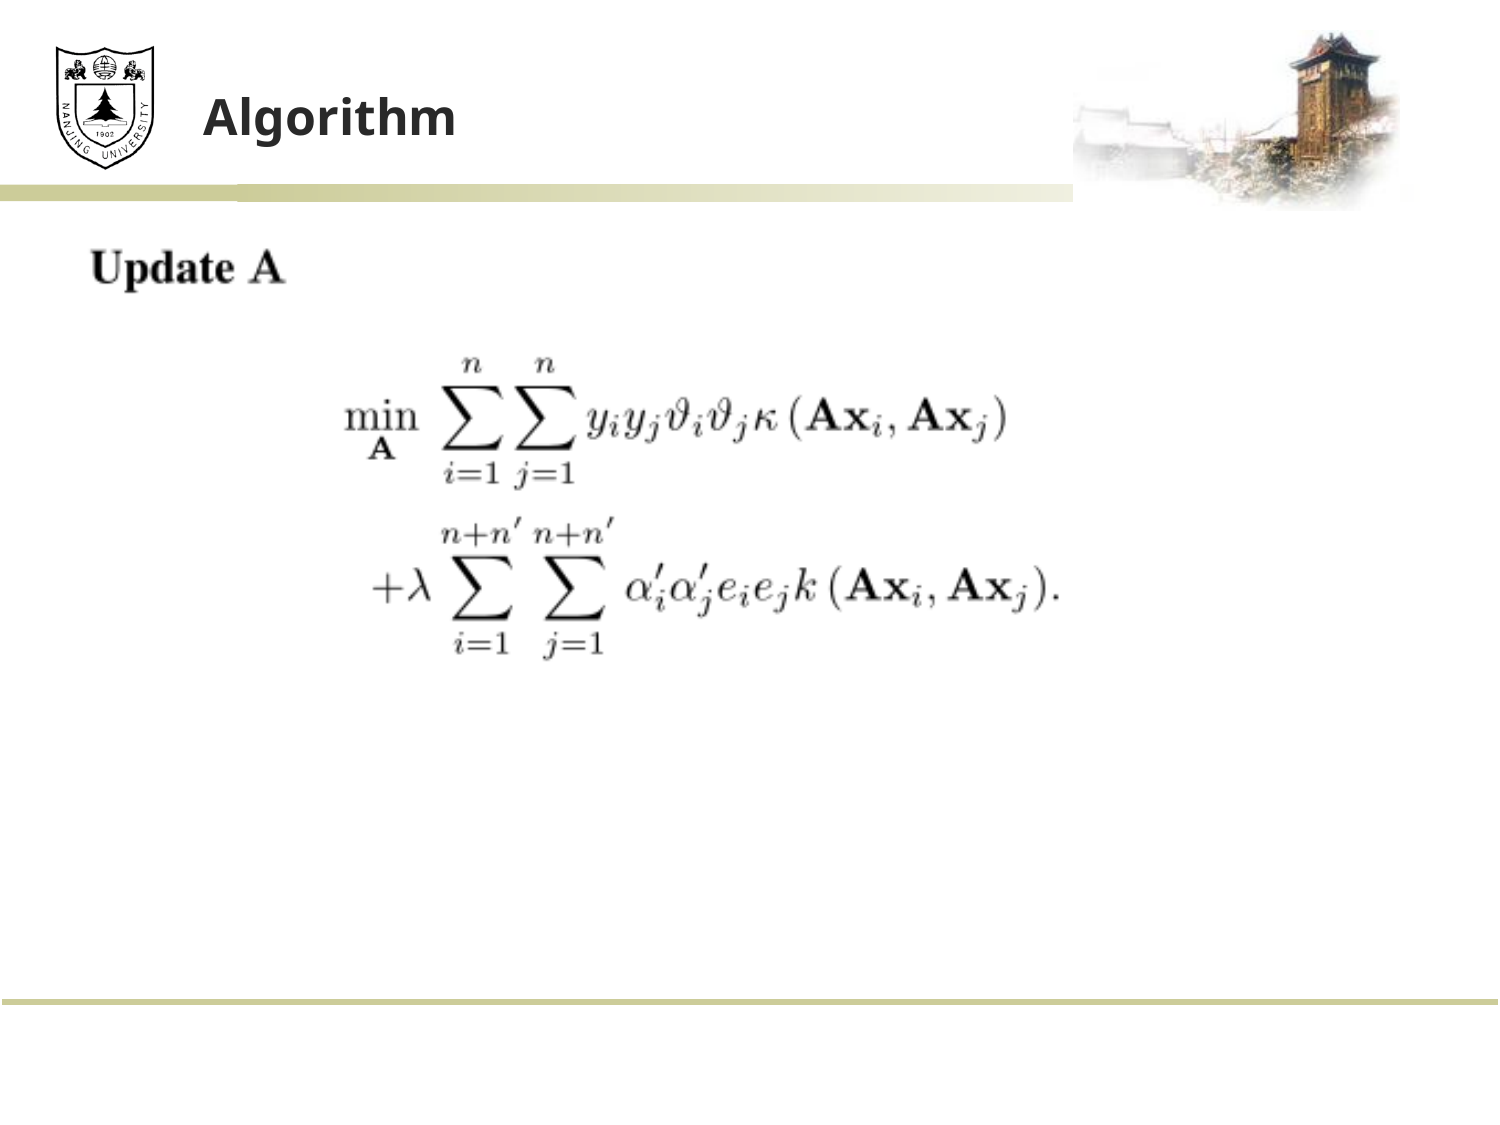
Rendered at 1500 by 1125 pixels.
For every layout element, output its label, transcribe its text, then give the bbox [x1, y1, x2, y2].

picture [50, 42, 160, 173]
picture [1073, 30, 1400, 211]
picture [2, 999, 1498, 1005]
text_box Algorithm [188, 77, 896, 153]
picture [336, 337, 1070, 668]
picture [81, 238, 297, 298]
